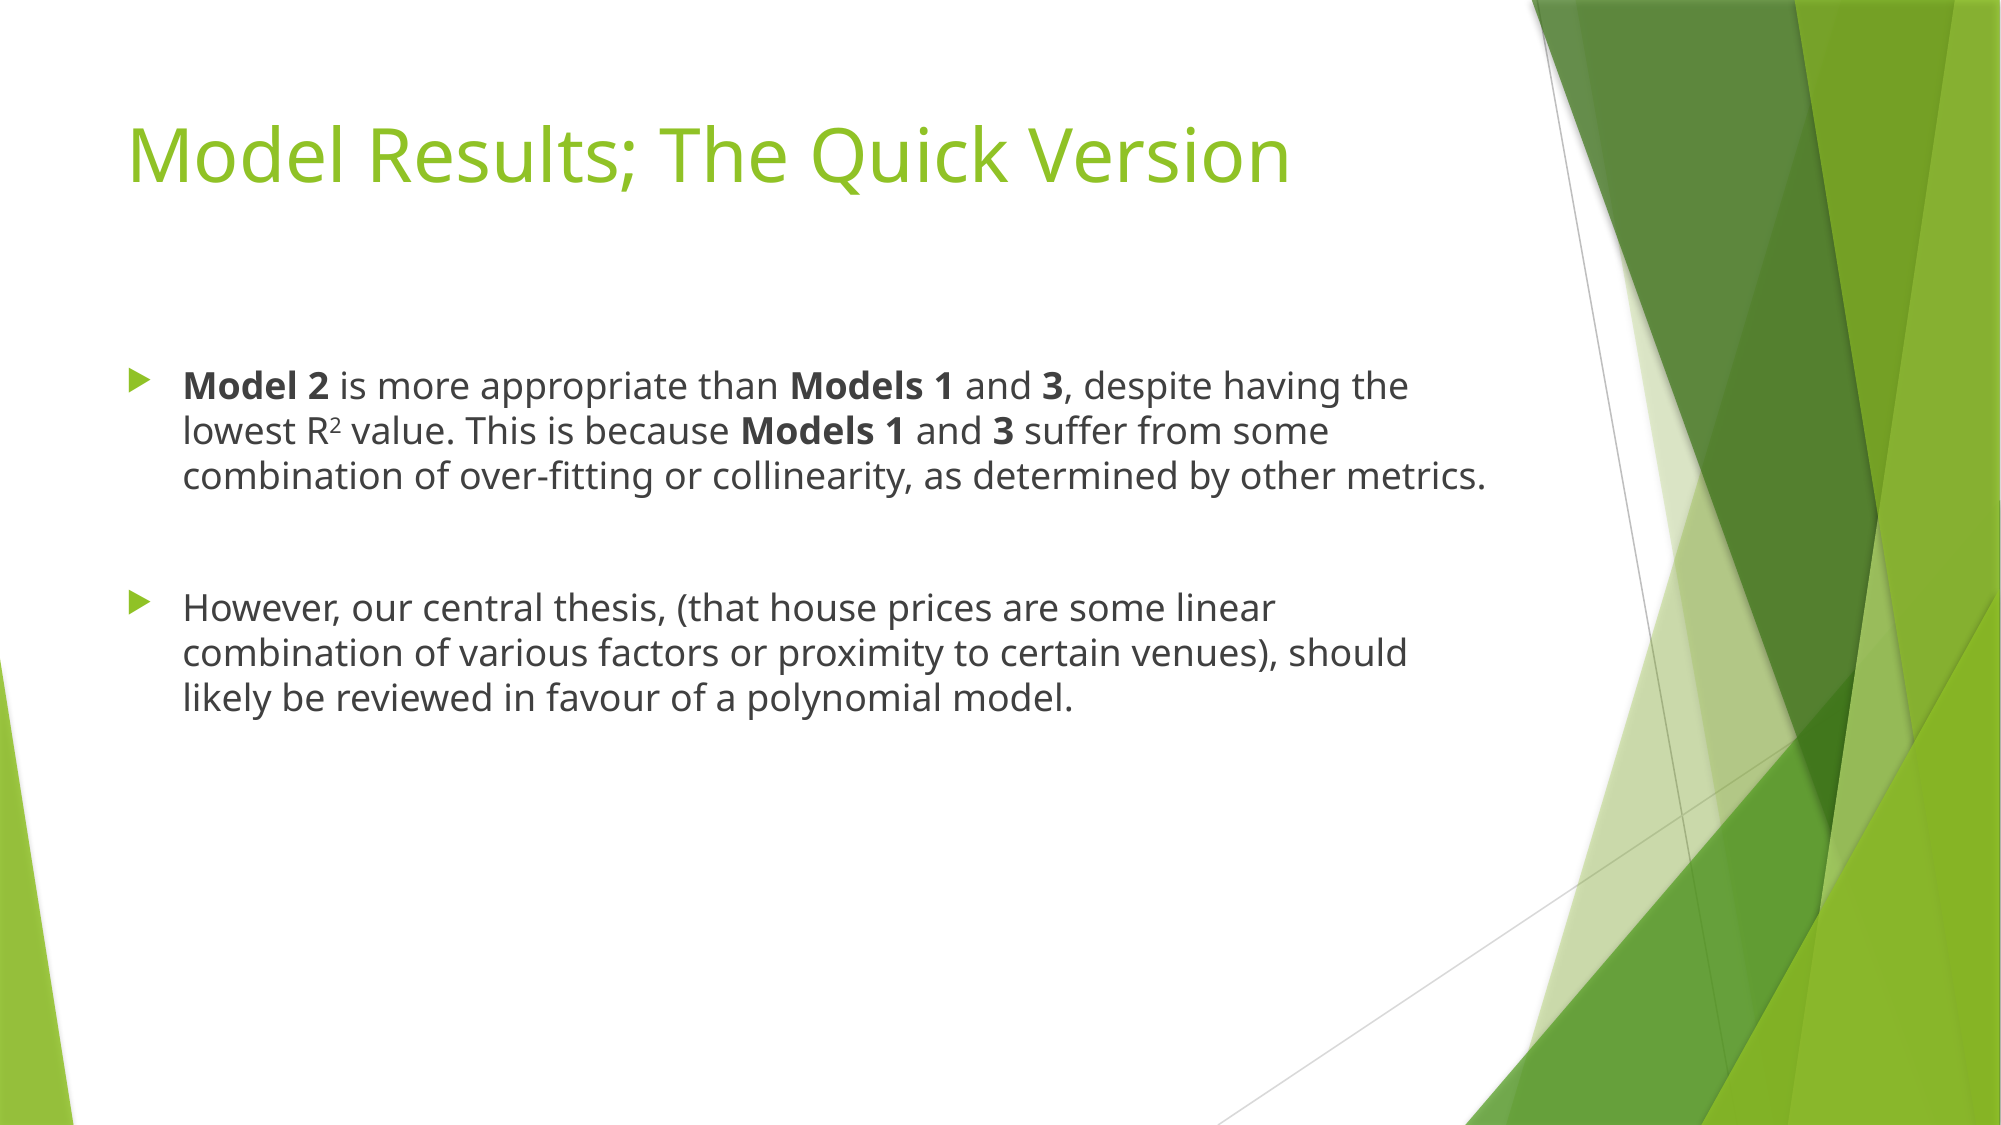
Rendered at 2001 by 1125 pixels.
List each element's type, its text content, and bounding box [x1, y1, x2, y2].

list Model 2 is more appropriate than Models 1 and 3, despite having the lowest R2 value. This is because Models 1 and 3 suffer from some combination of over-fitting or collinearity, as determined by other metrics. However, our central thesis, (that house prices are some linear combination of various factors or proximity to certain venues), should likely be reviewed in favour of a polynomial model. [111, 354, 1522, 992]
title Model Results; The Quick Version [111, 99, 1522, 317]
